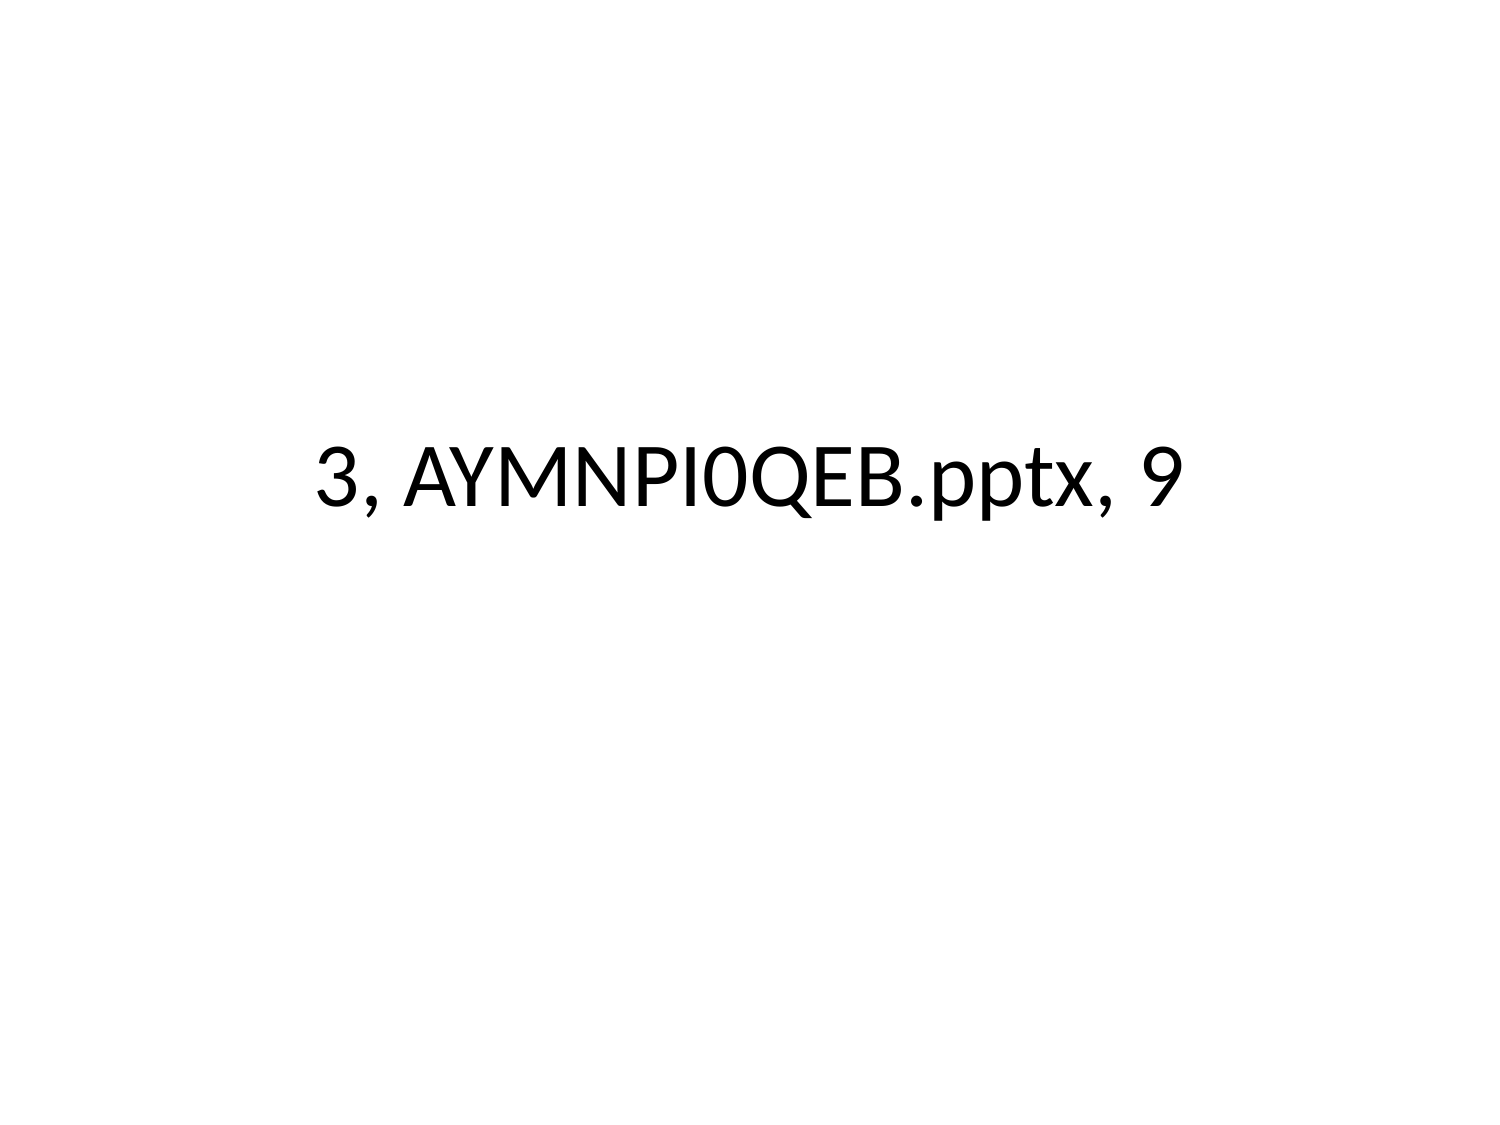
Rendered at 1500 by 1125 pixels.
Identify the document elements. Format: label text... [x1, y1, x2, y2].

title 3, AYMNPI0QEB.pptx, 9 [112, 349, 1388, 591]
